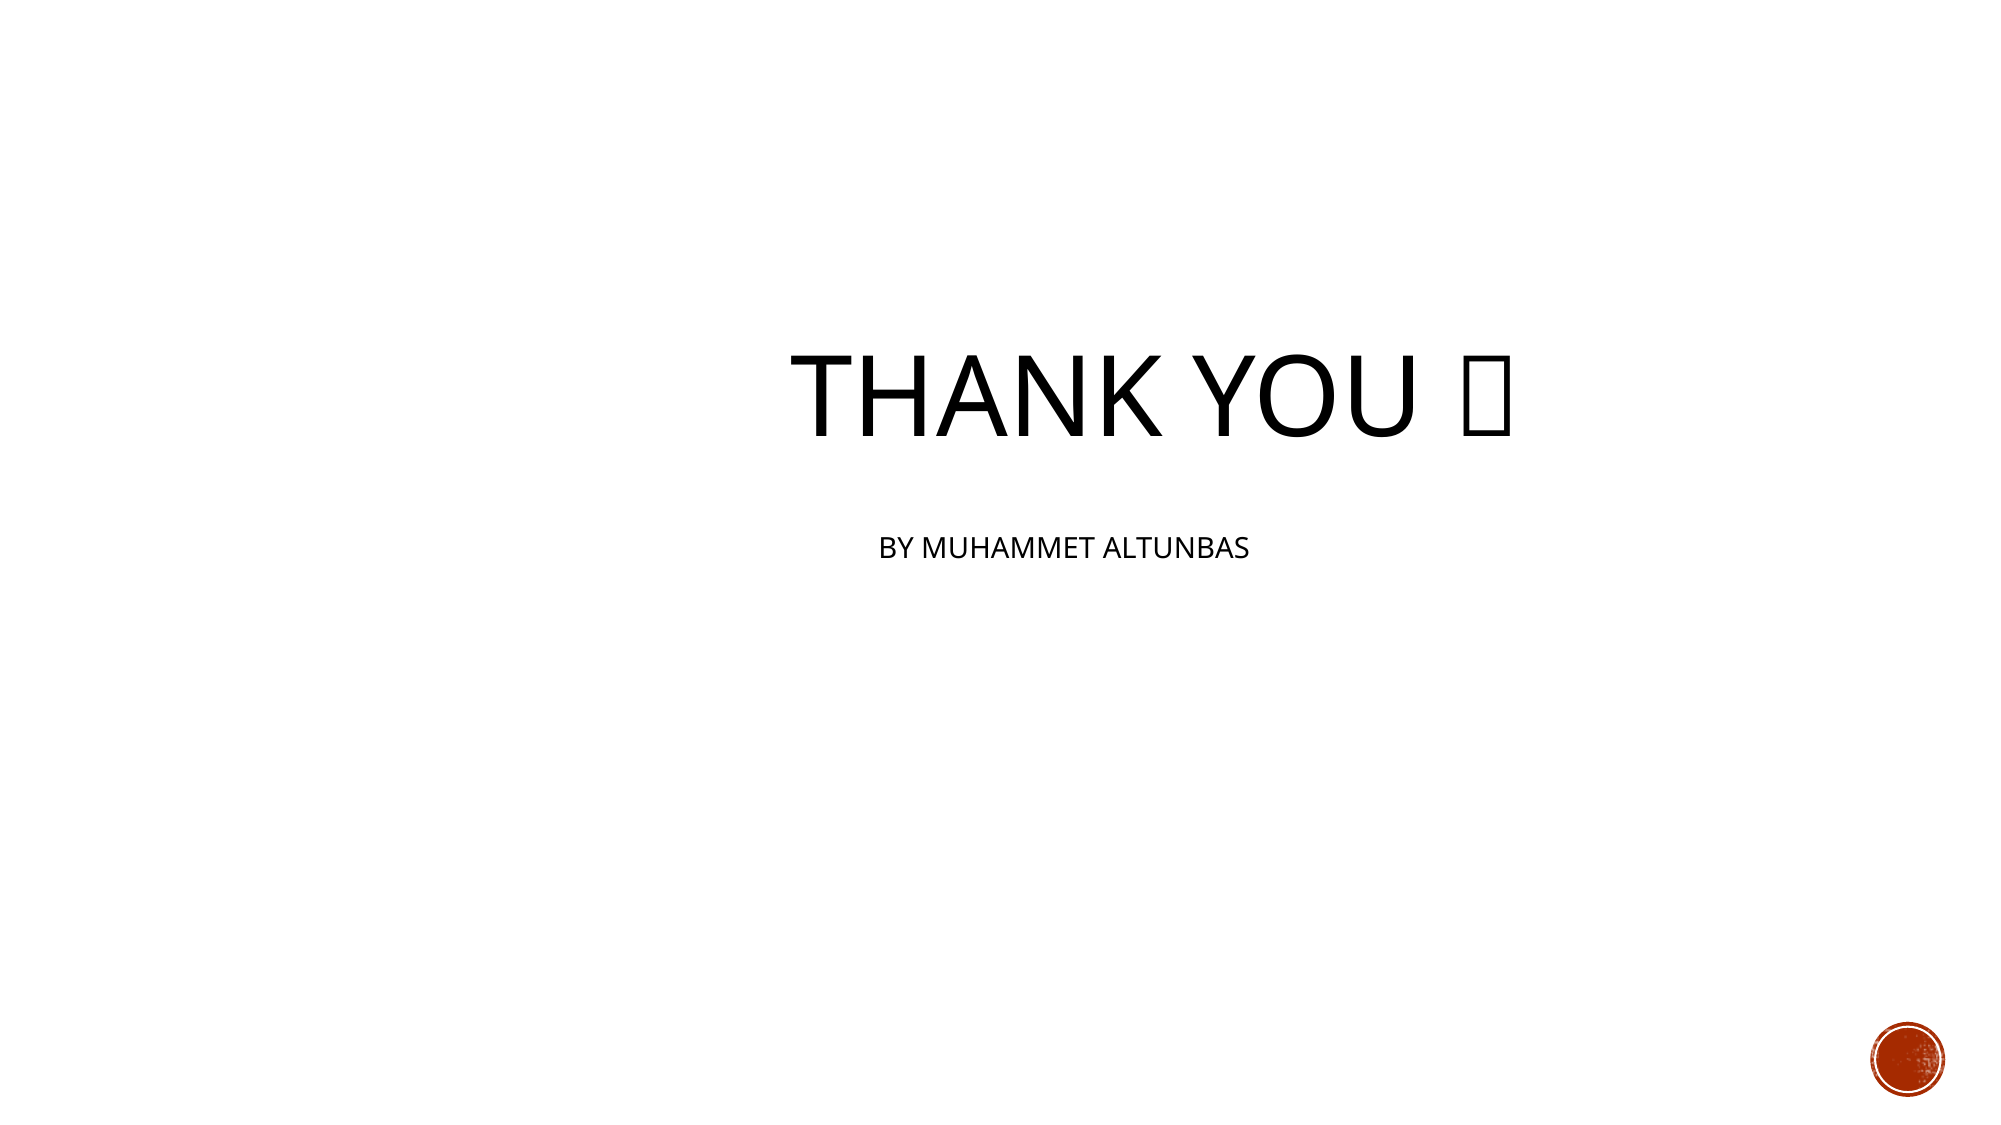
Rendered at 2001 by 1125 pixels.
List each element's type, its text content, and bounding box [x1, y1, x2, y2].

title THANK YOU  by muhammet altunbas [175, 79, 1826, 843]
